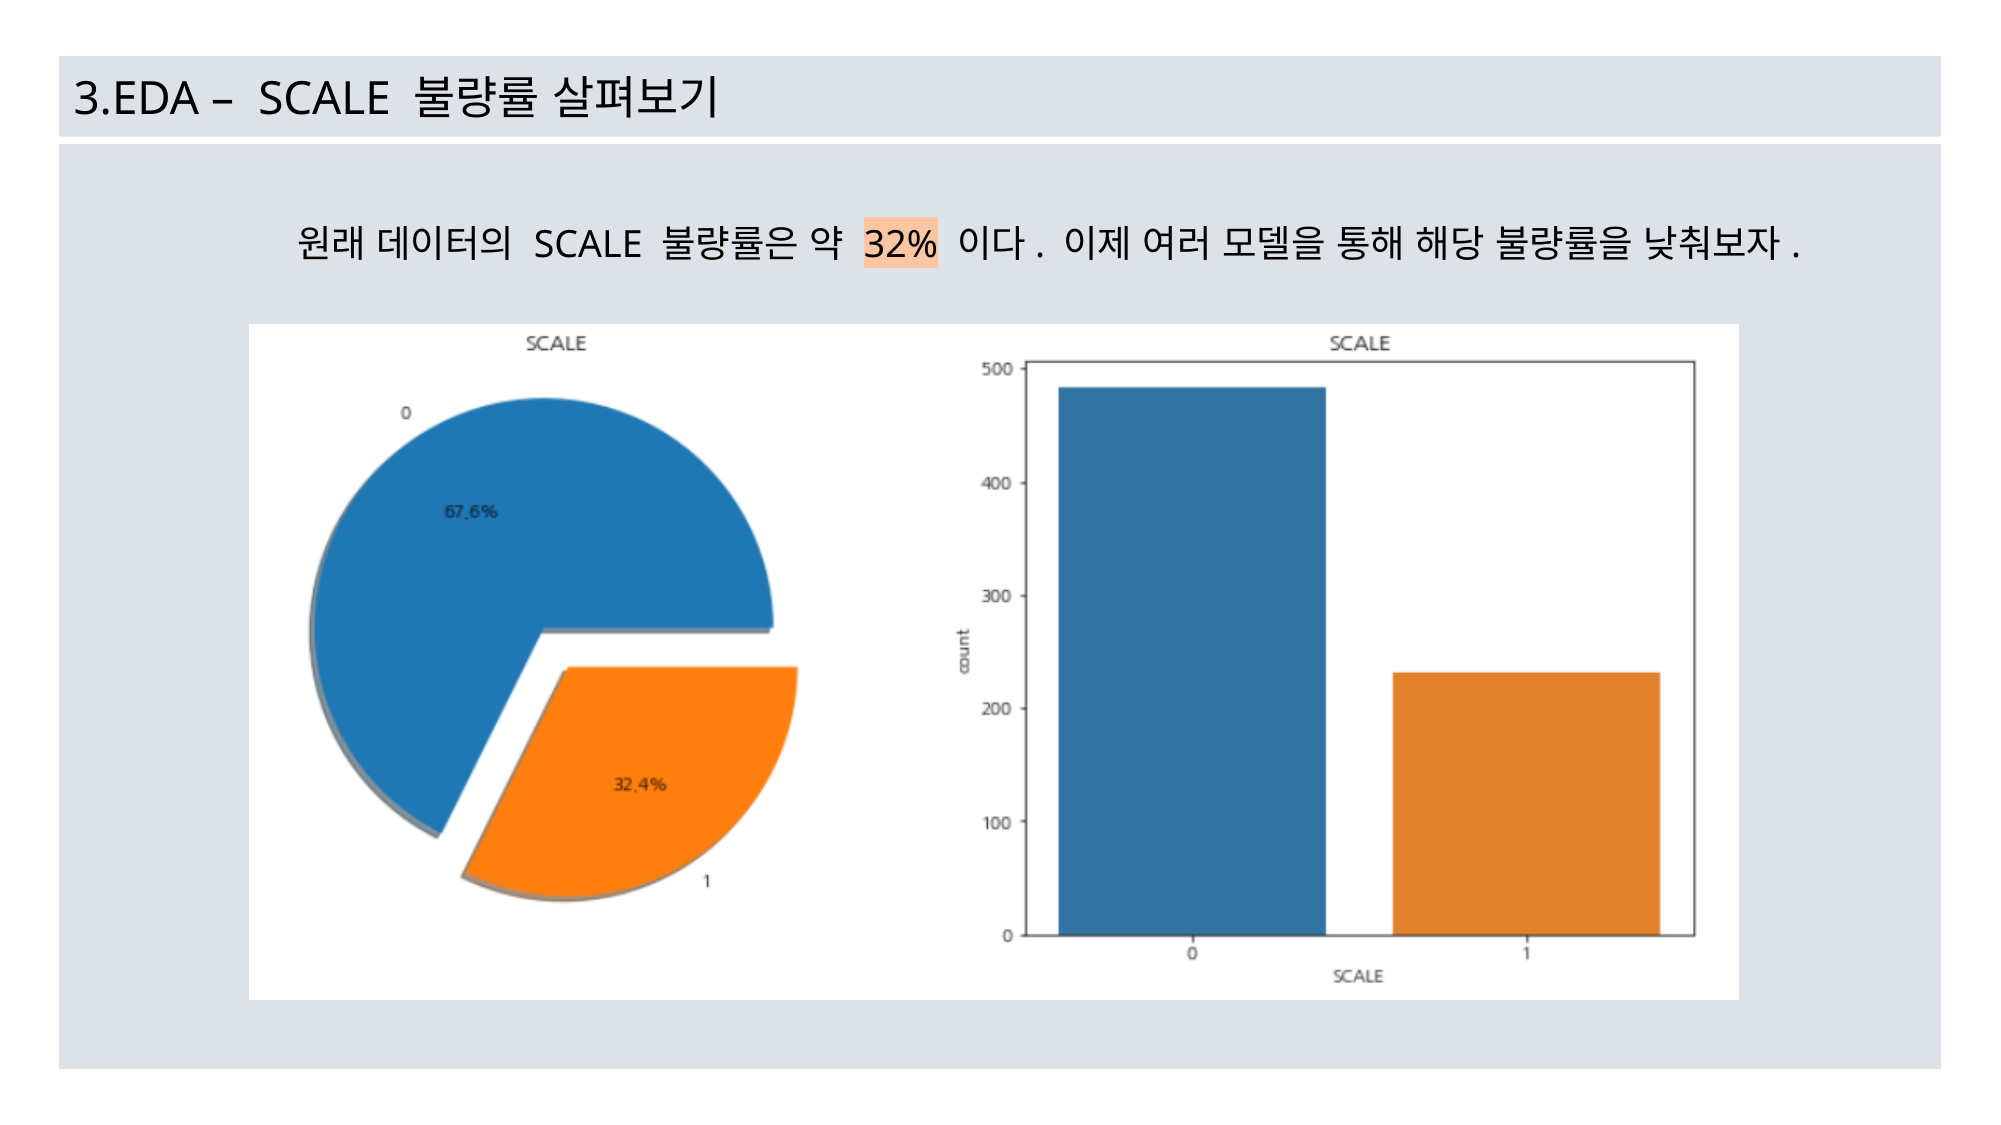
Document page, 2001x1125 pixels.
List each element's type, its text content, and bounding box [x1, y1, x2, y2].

text_box [58, 145, 1942, 1070]
text_box [58, 55, 1942, 136]
text_box 3.EDA – SCALE 불량률 살펴보기 [58, 60, 1602, 131]
text_box [25, 136, 1976, 145]
picture [249, 324, 1739, 1000]
text_box 원래 데이터의 SCALE 불량률은 약 32% 이다. 이제 여러 모델을 통해 해당 불량률을 낮춰보자. [282, 212, 1889, 273]
